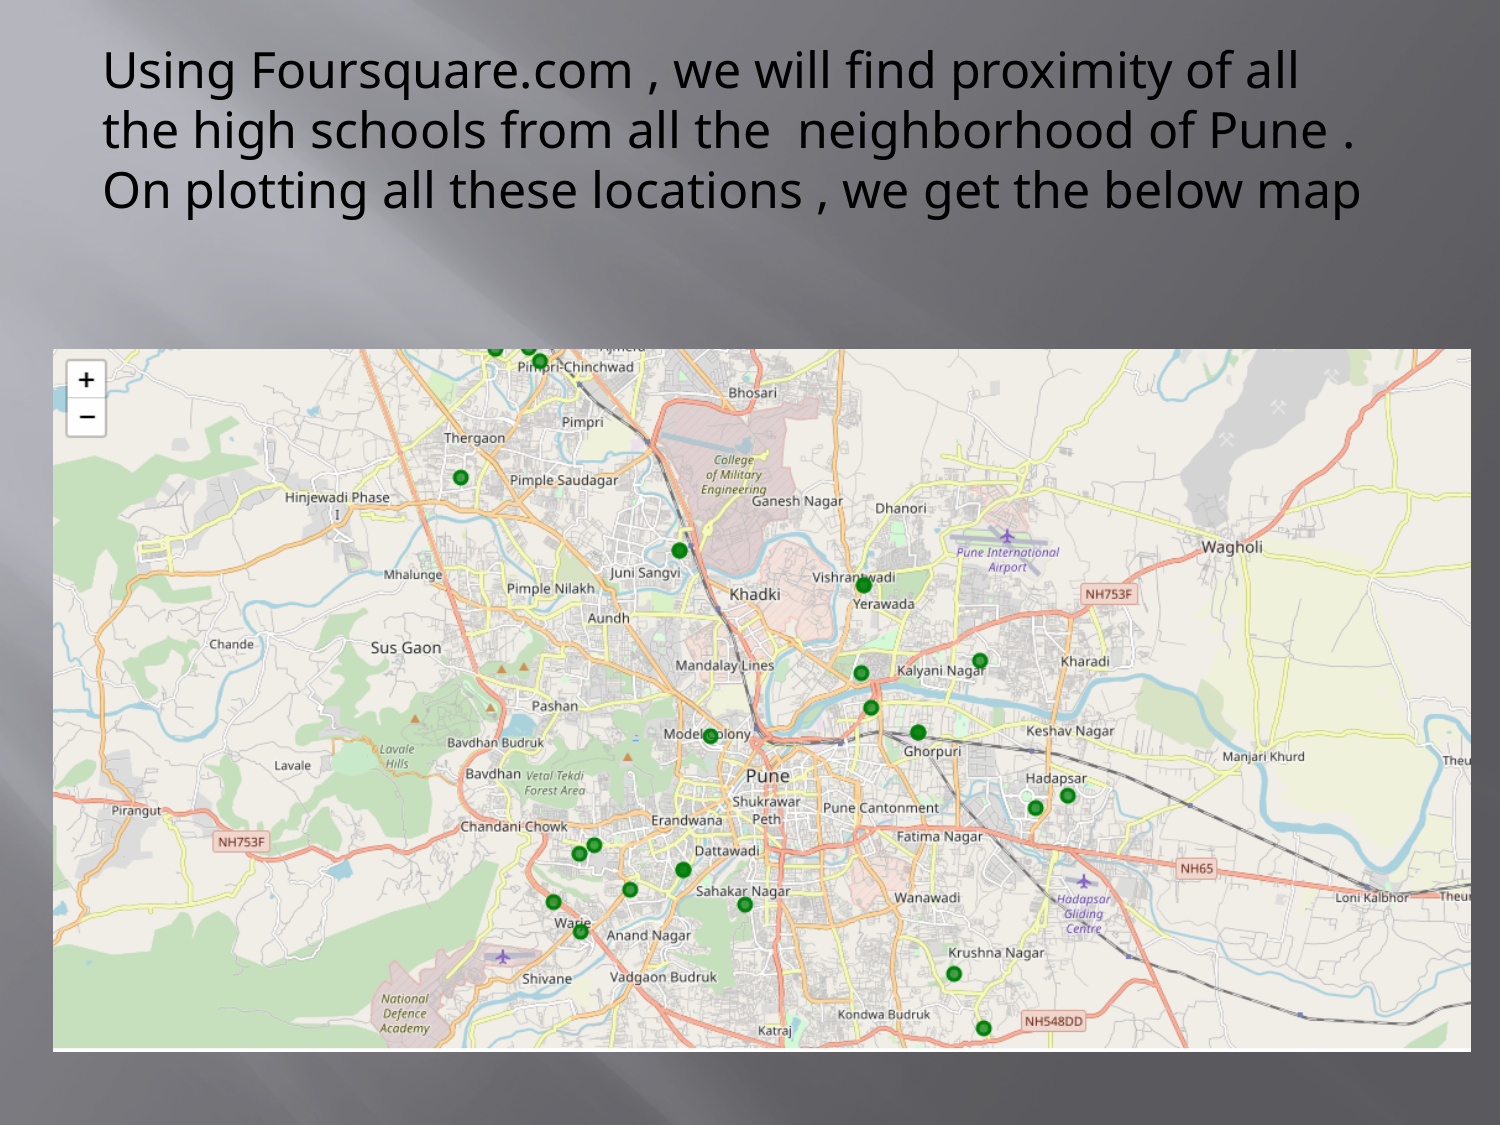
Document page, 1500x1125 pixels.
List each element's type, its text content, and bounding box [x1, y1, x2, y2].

picture [52, 349, 1471, 1052]
list Using Foursquare.com , we will find proximity of all the high schools from all the neighborhood of Pune . On plotting all these locations , we get the below map [64, 30, 1390, 349]
